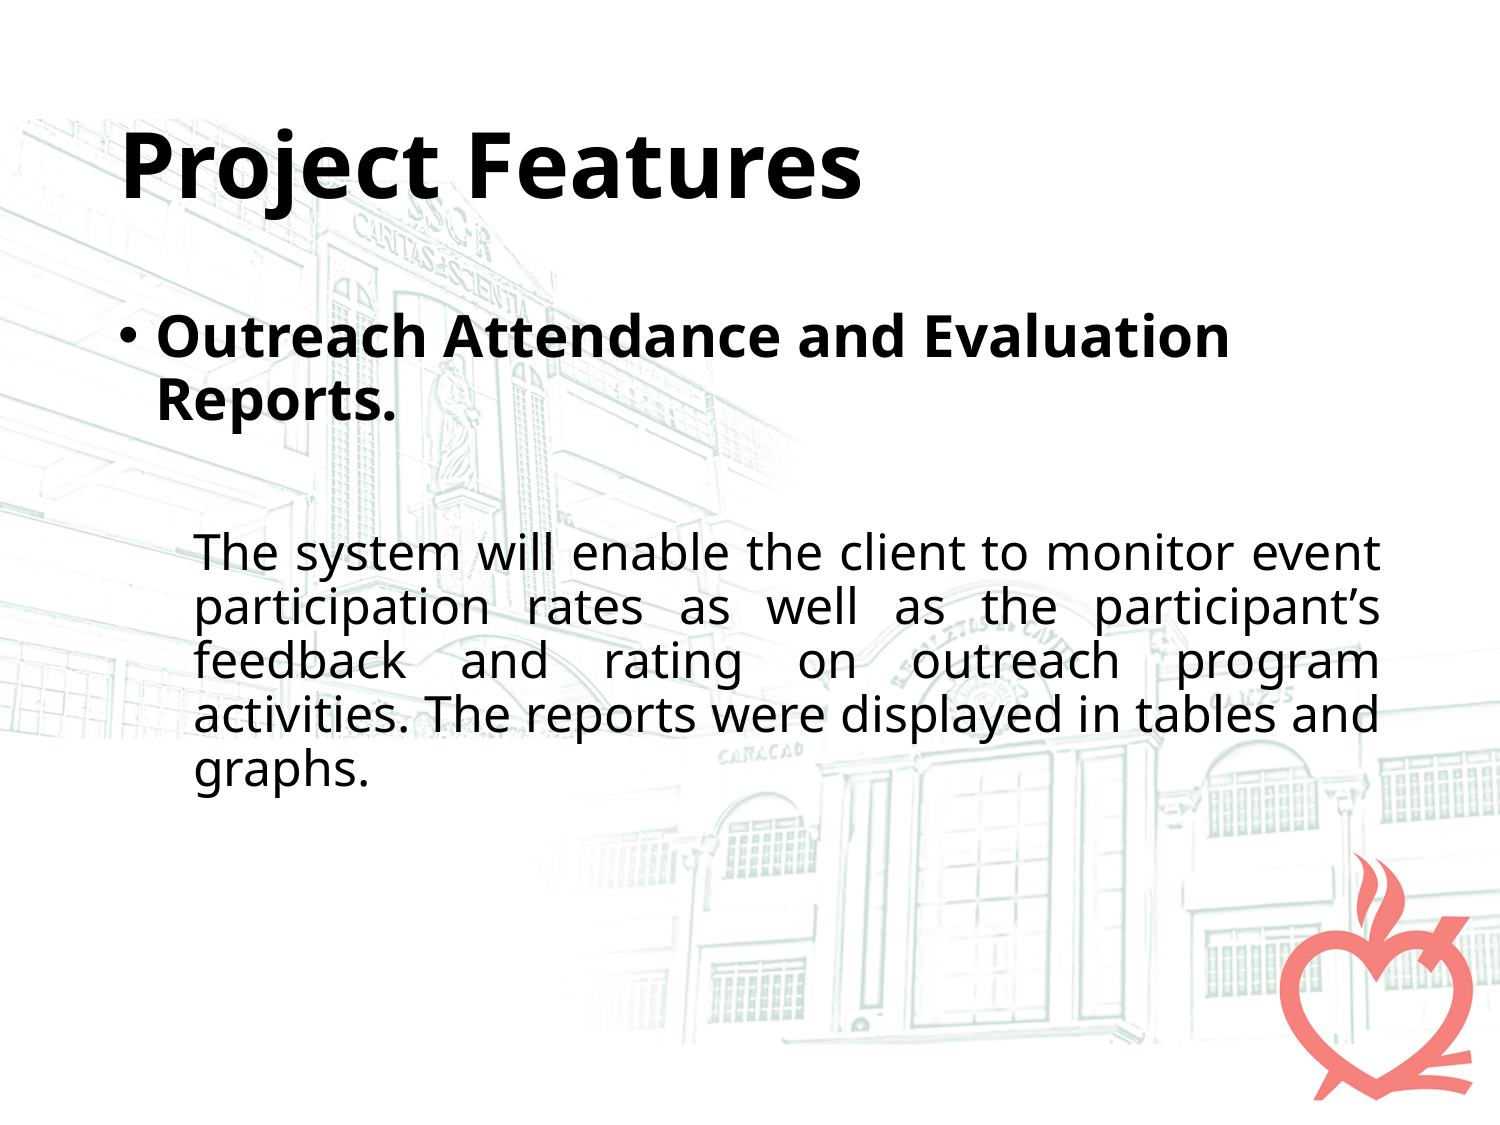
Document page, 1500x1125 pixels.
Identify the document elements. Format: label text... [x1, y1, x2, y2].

title Project Features [103, 59, 1397, 278]
list Outreach Attendance and Evaluation Reports. The system will enable the client to monitor event participation rates as well as the participant’s feedback and rating on outreach program activities. The reports were displayed in tables and graphs. [103, 299, 1397, 1014]
picture [0, 0, 1500, 1125]
